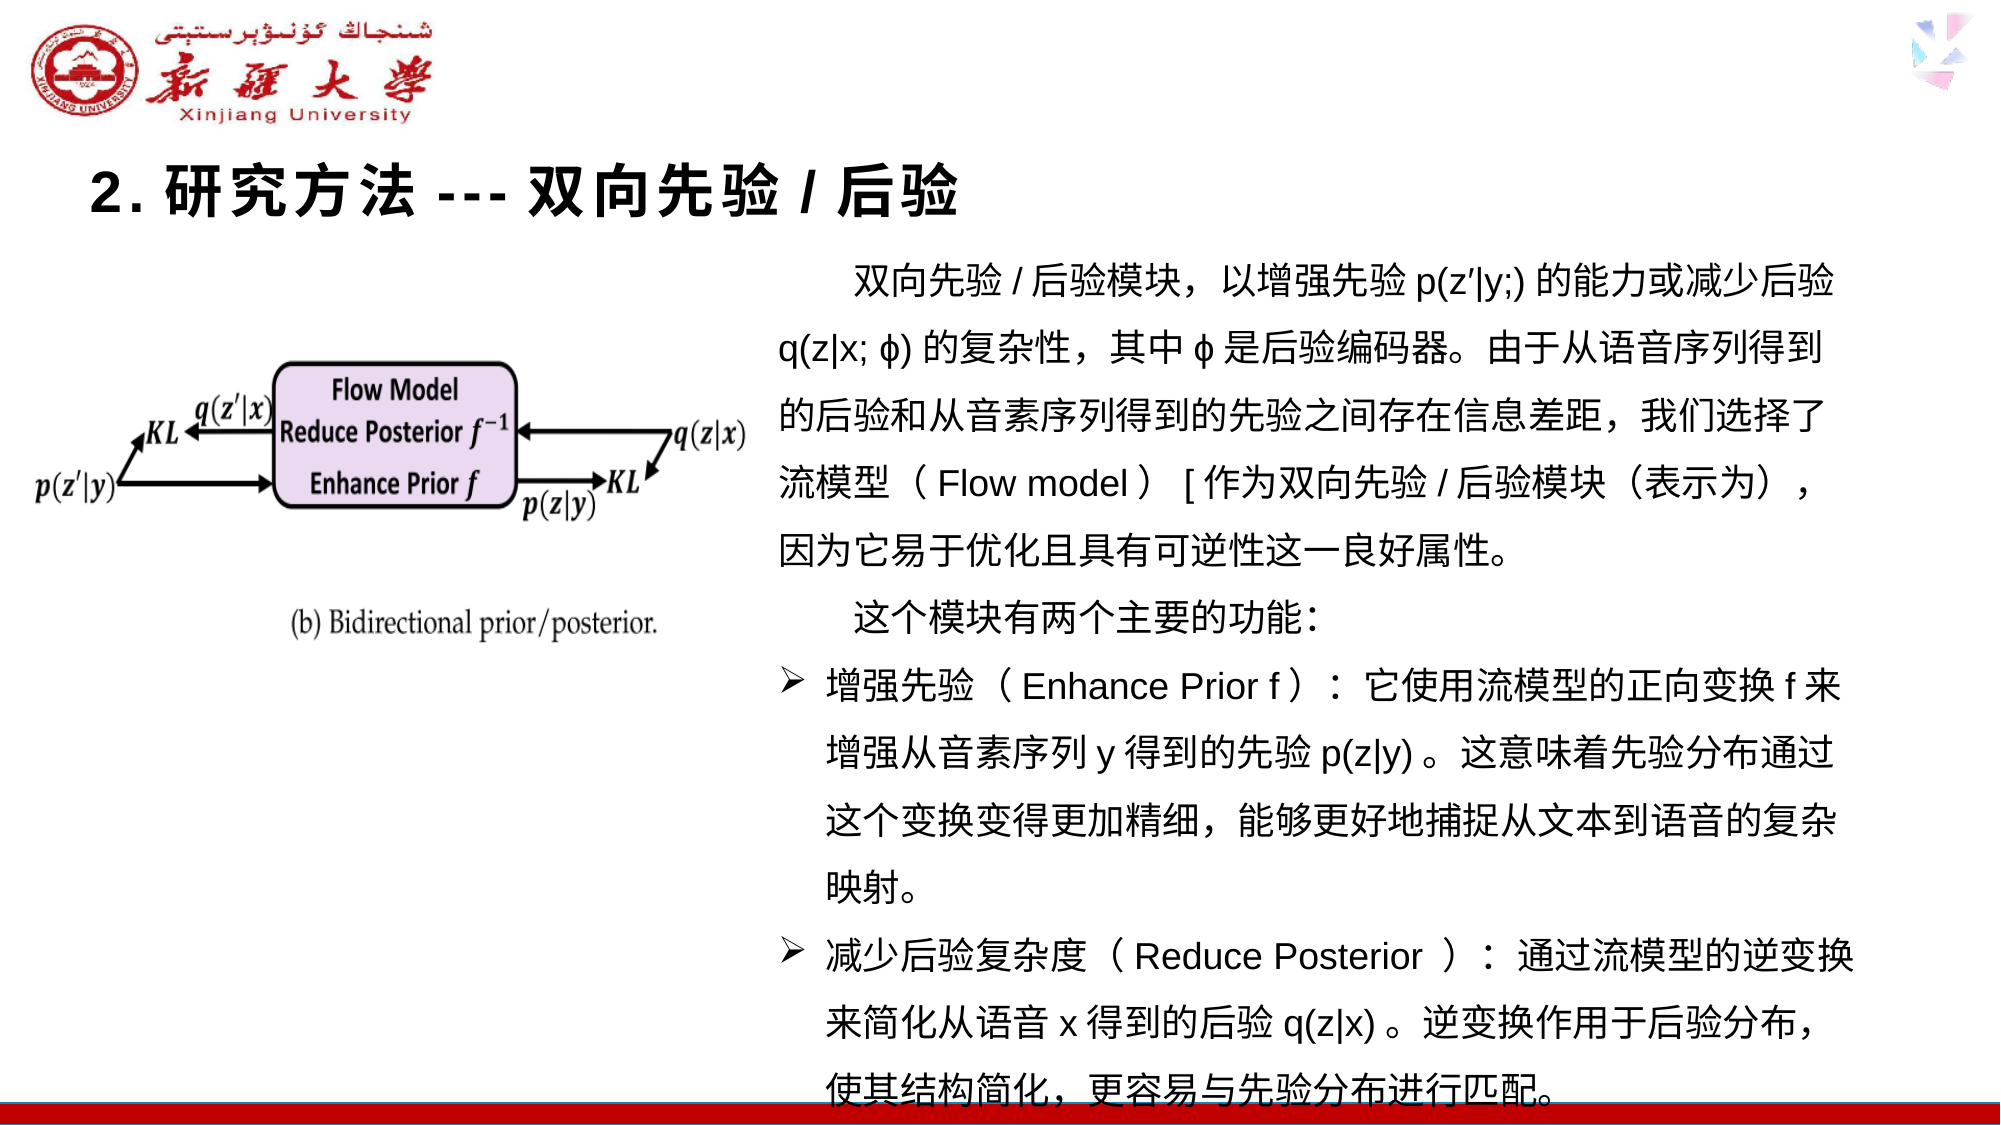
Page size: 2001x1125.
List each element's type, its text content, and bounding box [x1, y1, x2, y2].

text_box [0, 1102, 2000, 1125]
picture [9, 313, 764, 660]
picture [1881, 0, 2000, 101]
text_box 2.研究方法---双向先验/后验 [74, 130, 1875, 247]
picture [0, 0, 482, 143]
